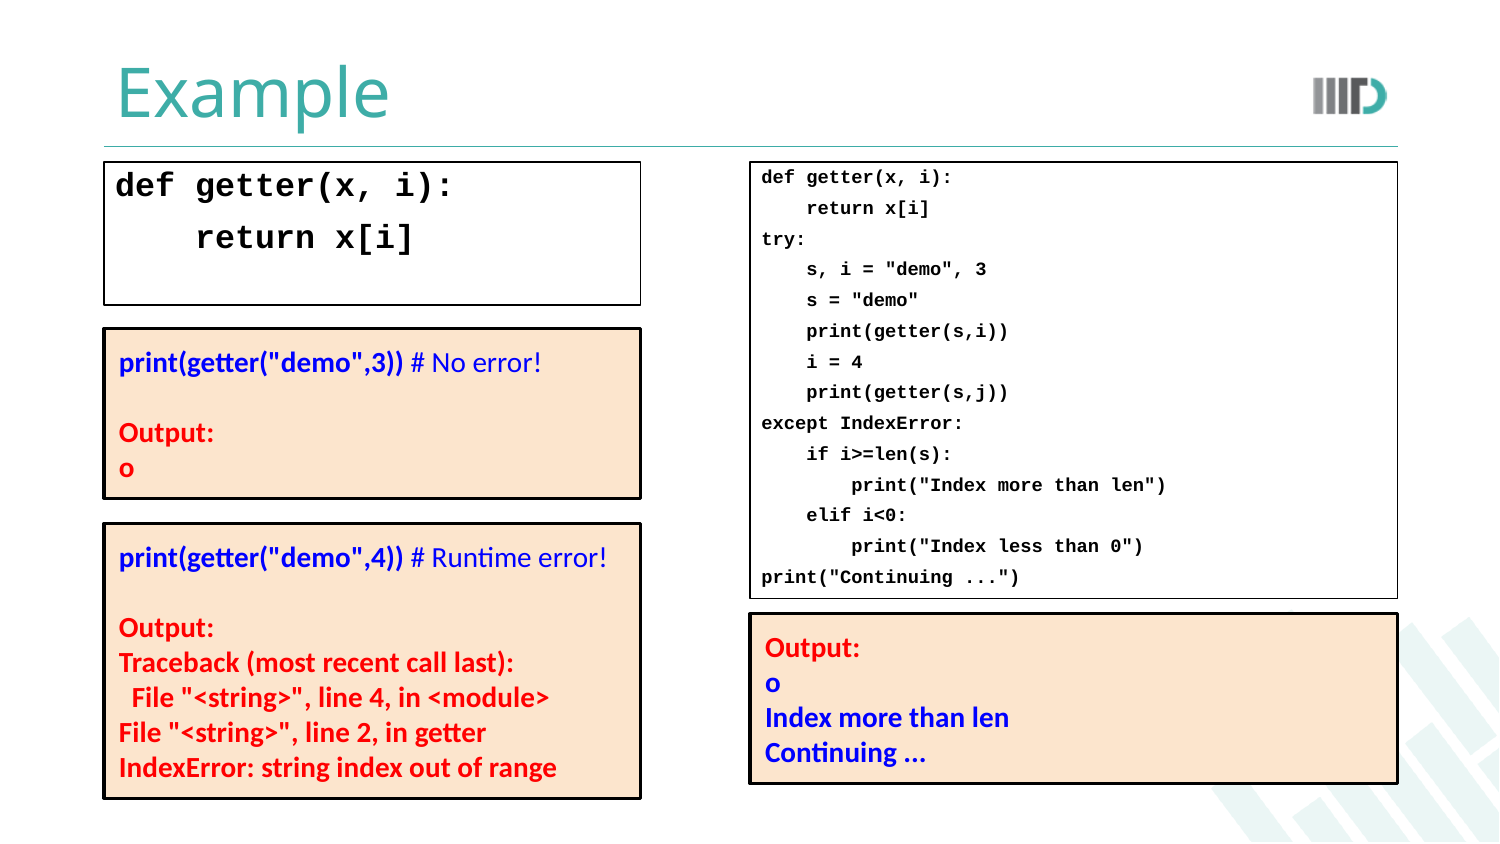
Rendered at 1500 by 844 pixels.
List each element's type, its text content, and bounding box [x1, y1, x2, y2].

list def getter(x, i): return x[i] [103, 161, 641, 306]
text_box Output: o Index more than len Continuing ... [749, 613, 1398, 784]
title Example [103, 45, 1267, 147]
picture [1192, 589, 1500, 844]
list def getter(x, i): return x[i] try: s, i = "demo", 3 s = "demo" print(getter(s,i)) i = 4 print(getter(s,j)) except IndexError: if i>=len(s): print("Index more than len") elif i<0: print("Index less than 0") print("Continuing ...") [750, 161, 1398, 599]
text_box print(getter("demo",4)) # Runtime error! Output: Traceback (most recent call last): File "<string>", line 4, in <module> File "<string>", line 2, in getter IndexError: string index out of range [103, 523, 641, 799]
picture [1299, 68, 1398, 124]
text_box print(getter("demo",3)) # No error! Output: o [103, 328, 641, 499]
